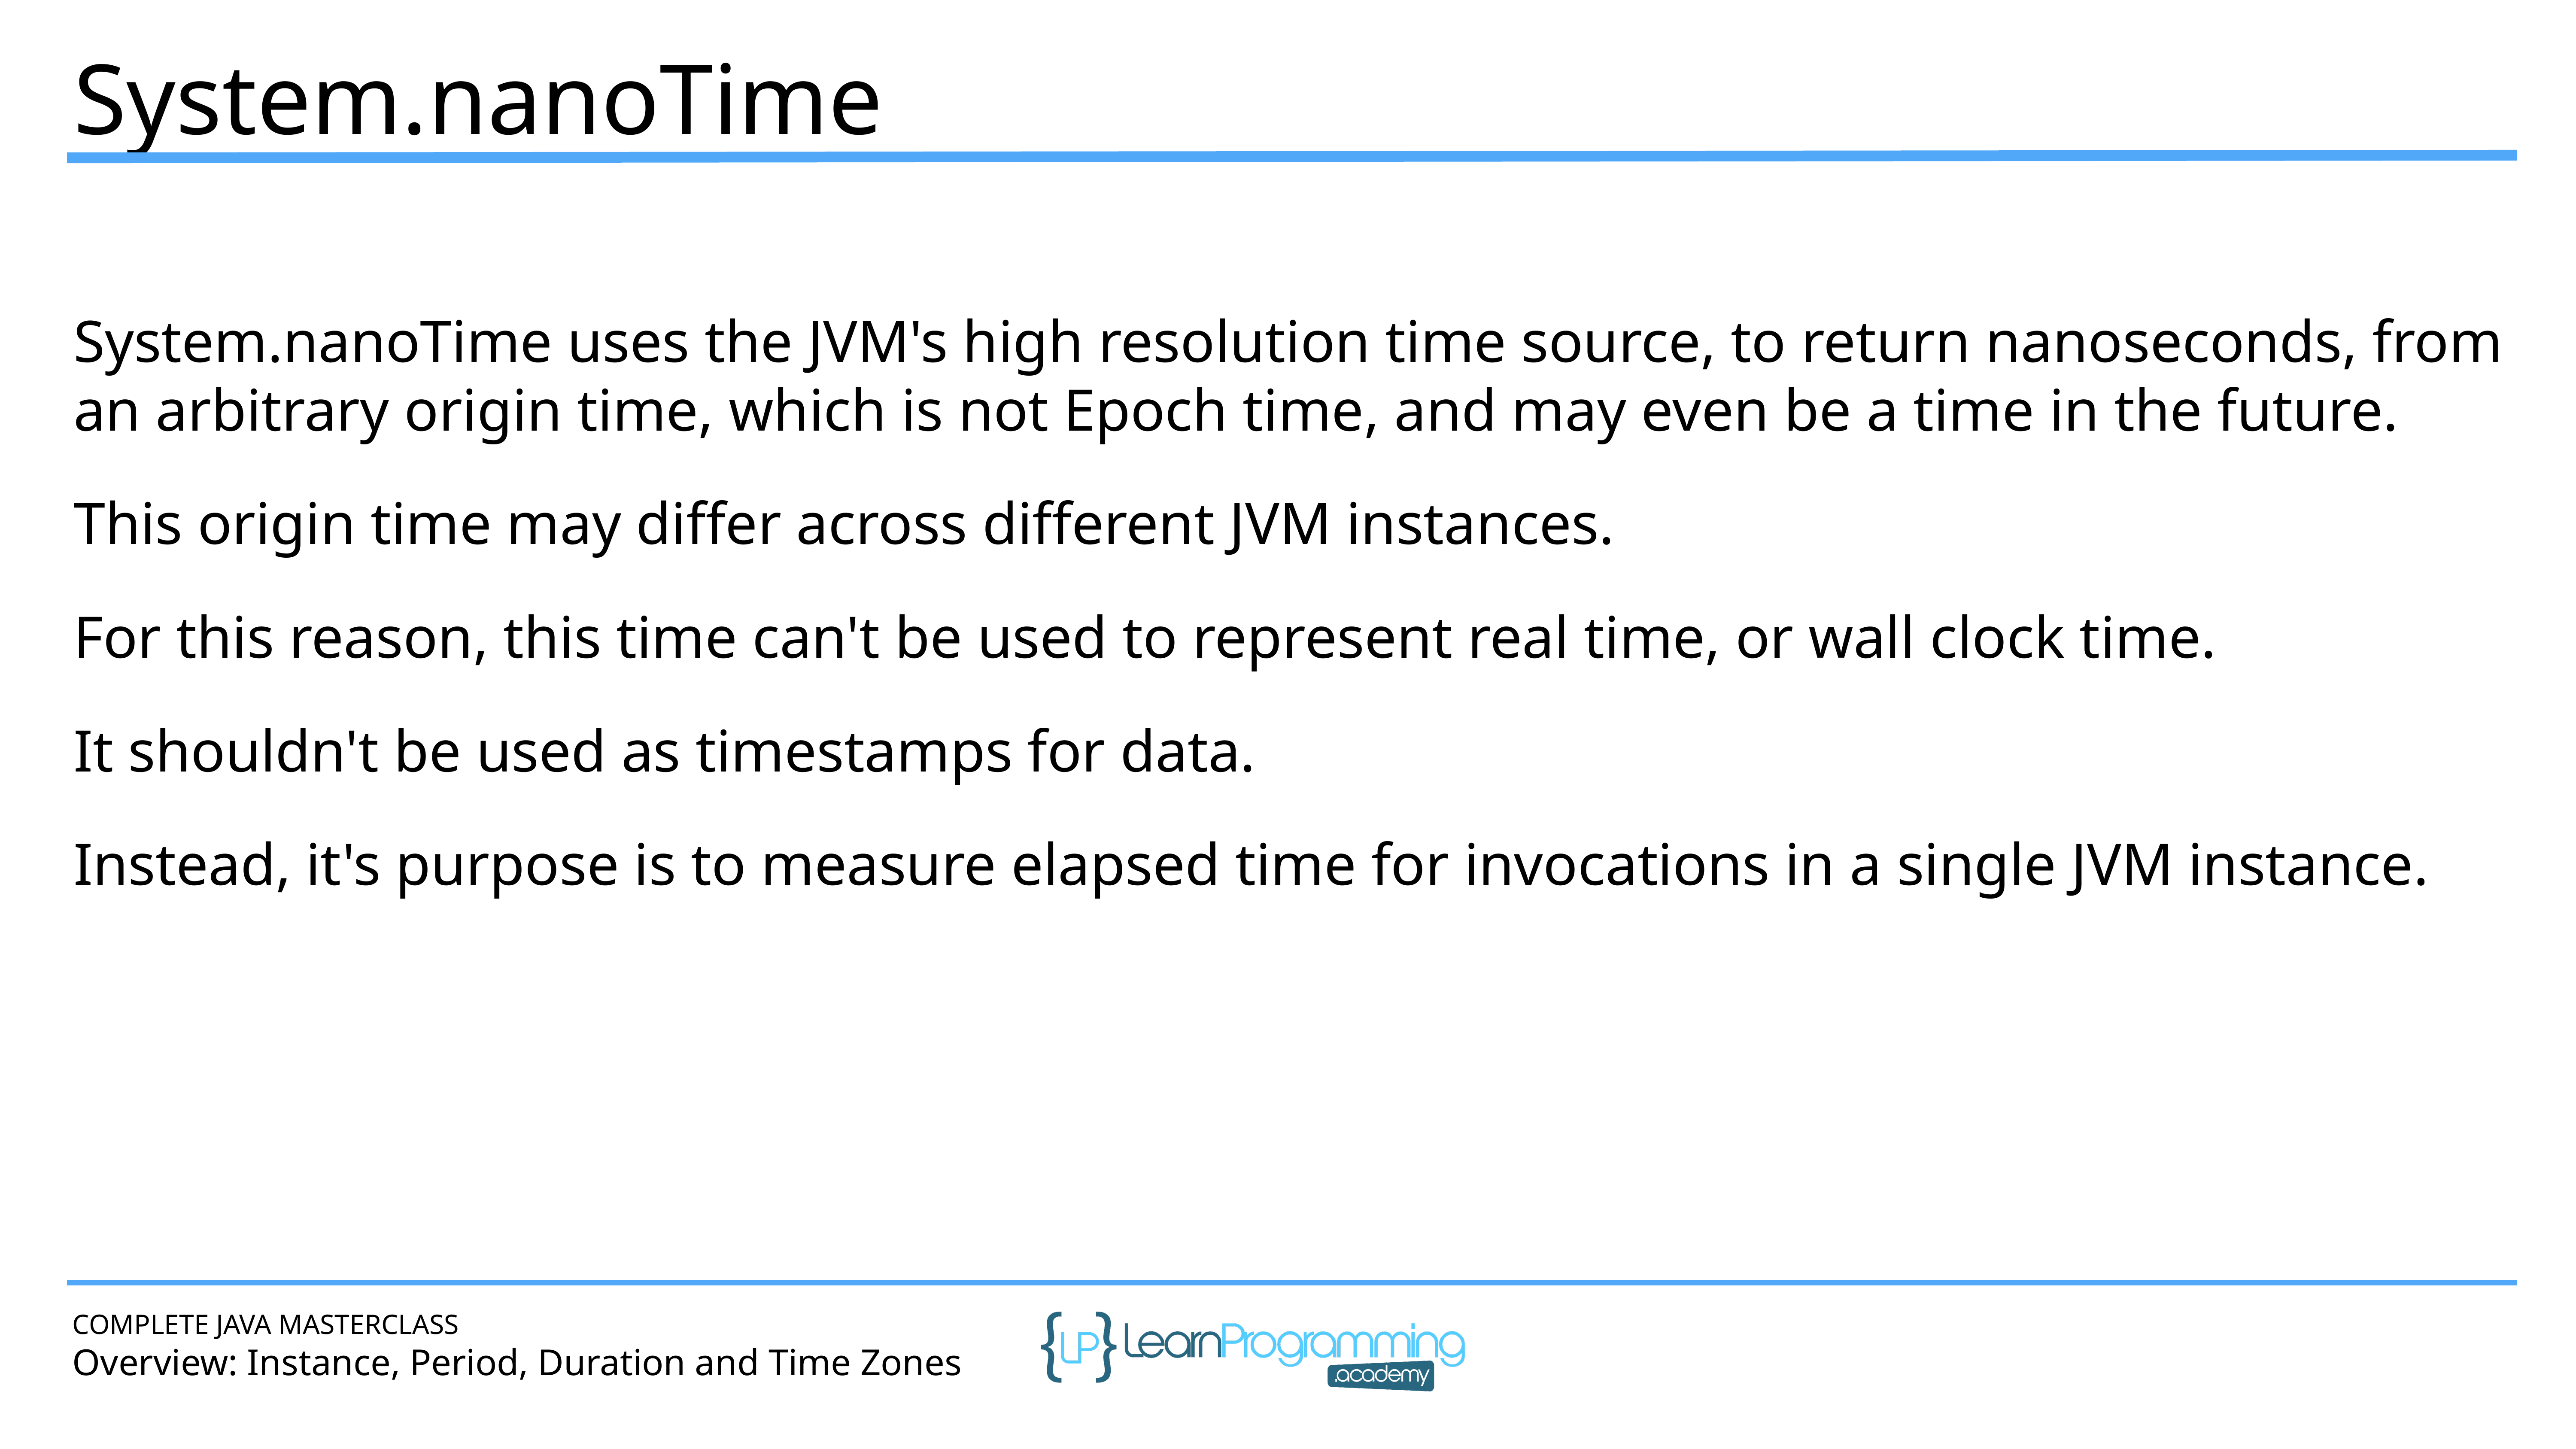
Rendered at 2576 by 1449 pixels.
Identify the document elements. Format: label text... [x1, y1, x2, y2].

text_box System.nanoTime [68, 32, 889, 159]
text_box System.nanoTime uses the JVM's high resolution time source, to return nanoseconds, from an arbitrary origin time, which is not Epoch time, and may even be a time in the future. This origin time may differ across different JVM instances. For this reason, this time can't be used to represent real time, or wall clock time. It shouldn't be used as timestamps for data. Instead, it's purpose is to measure elapsed time for invocations in a single JVM instance. [67, 301, 2517, 1139]
text_box COMPLETE JAVA MASTERCLASS Overview: Instance, Period, Duration and Time Zones [67, 1302, 1030, 1388]
picture [1032, 1302, 1477, 1400]
